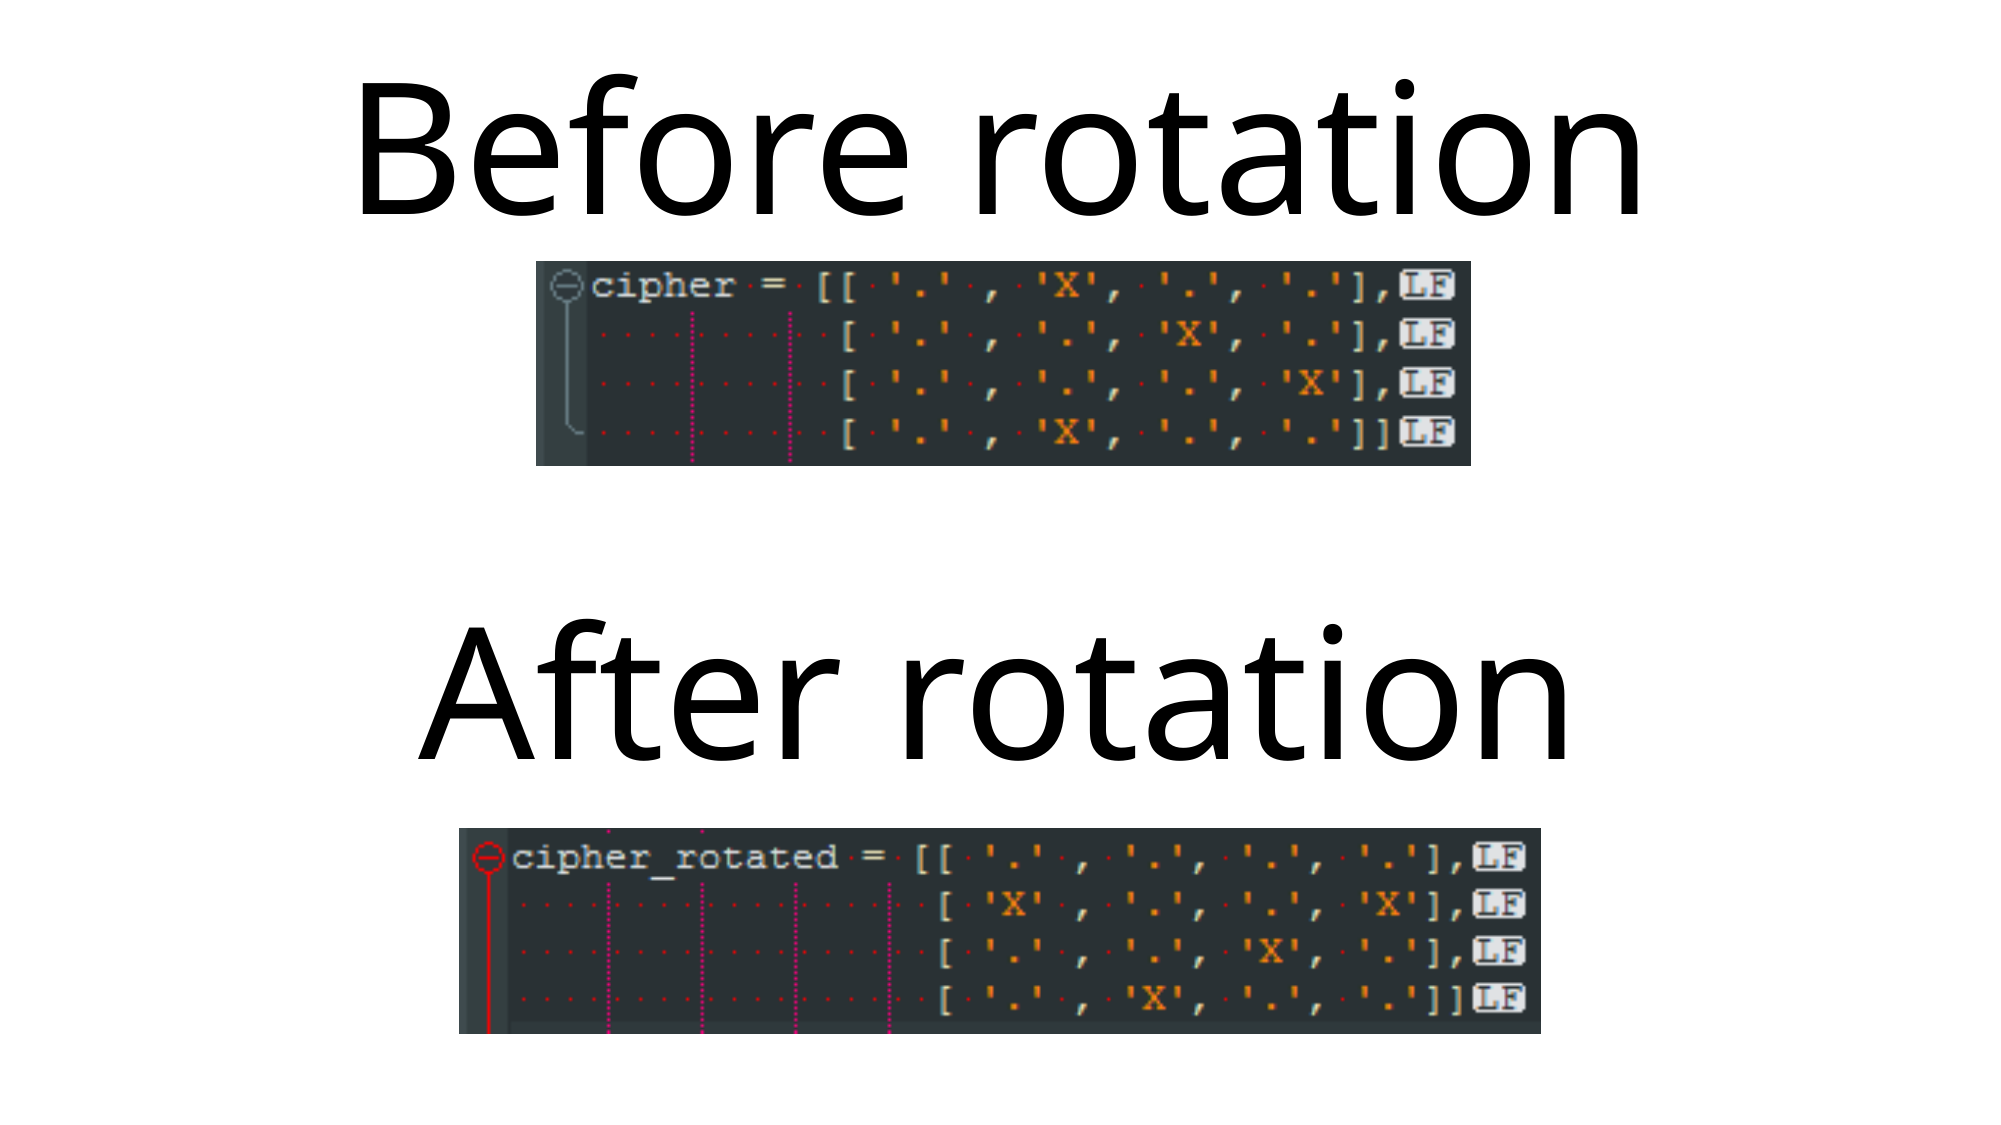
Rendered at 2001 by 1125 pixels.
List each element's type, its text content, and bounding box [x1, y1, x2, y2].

picture [536, 261, 1471, 466]
text_box Before rotation [330, 23, 1670, 259]
picture [459, 828, 1541, 1034]
text_box After rotation [403, 568, 1597, 804]
